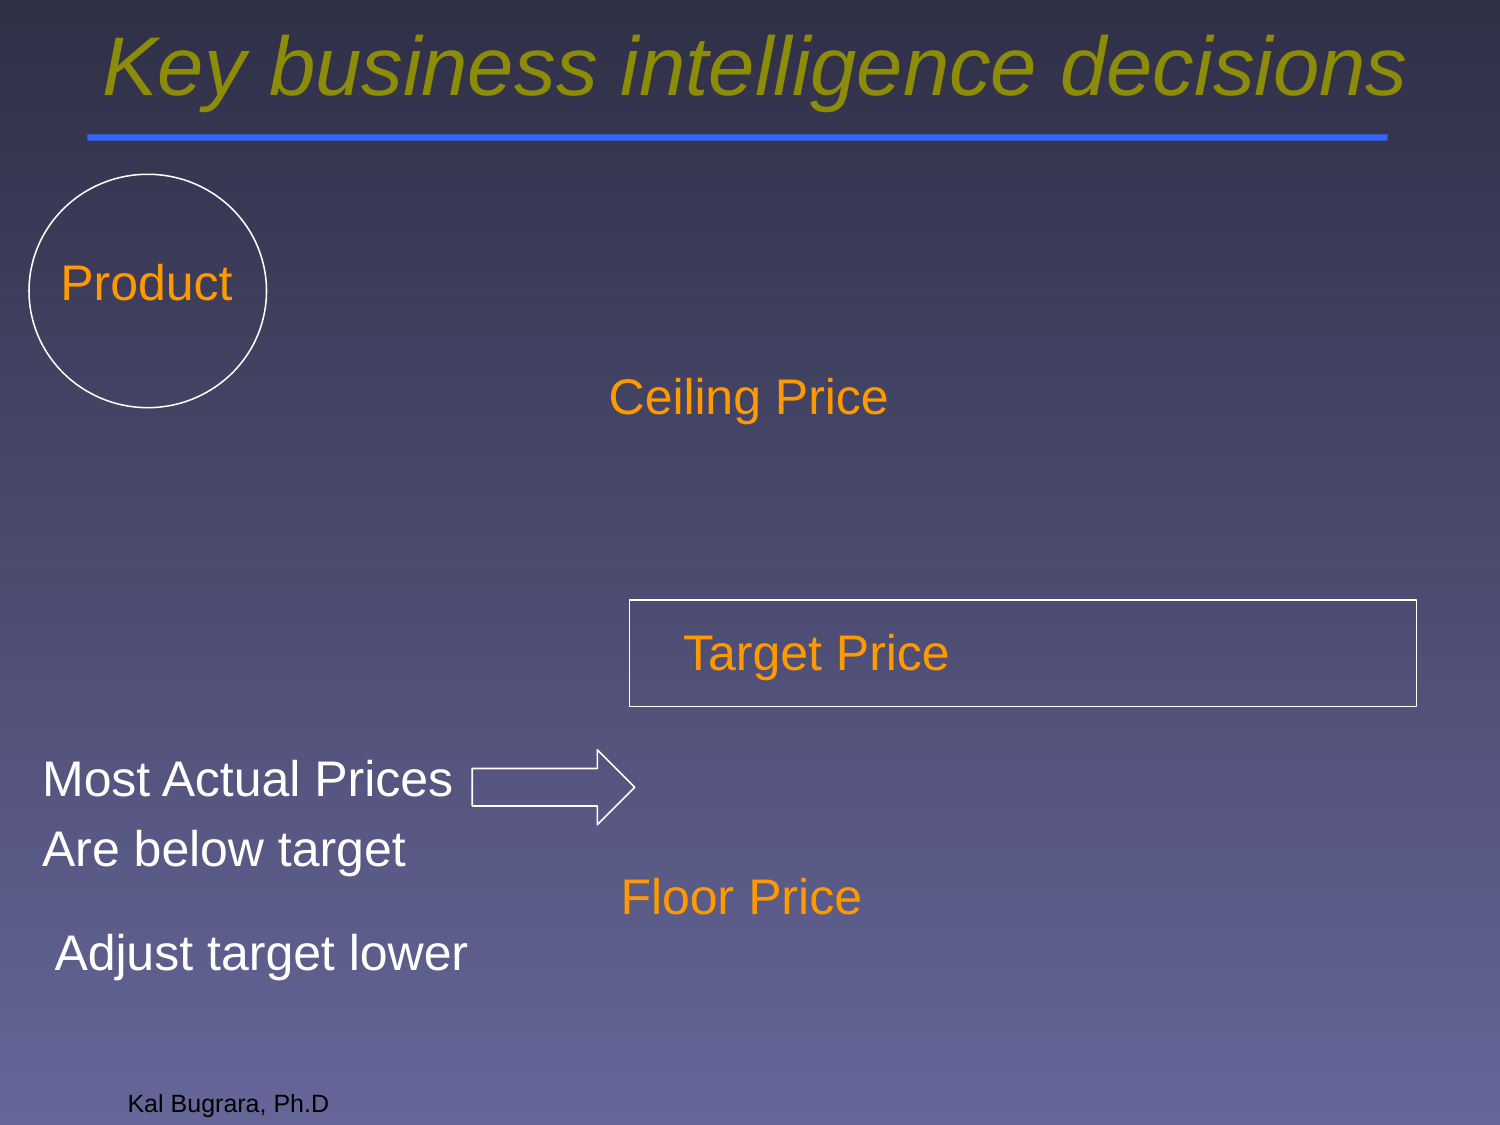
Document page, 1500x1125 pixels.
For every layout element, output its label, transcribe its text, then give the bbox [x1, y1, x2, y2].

text_box [629, 600, 1417, 707]
text_box Adjust target lower [39, 913, 484, 988]
text_box Ceiling Price [594, 356, 904, 432]
text_box Product [45, 243, 250, 318]
text_box Floor Price [605, 856, 878, 932]
text_box [472, 749, 635, 825]
text_box [28, 174, 267, 408]
title Key business intelligence decisions [87, 0, 1500, 126]
slide_number Kal Bugrara, Ph.D [112, 1049, 426, 1125]
text_box Most Actual Prices Are below target [27, 739, 469, 884]
